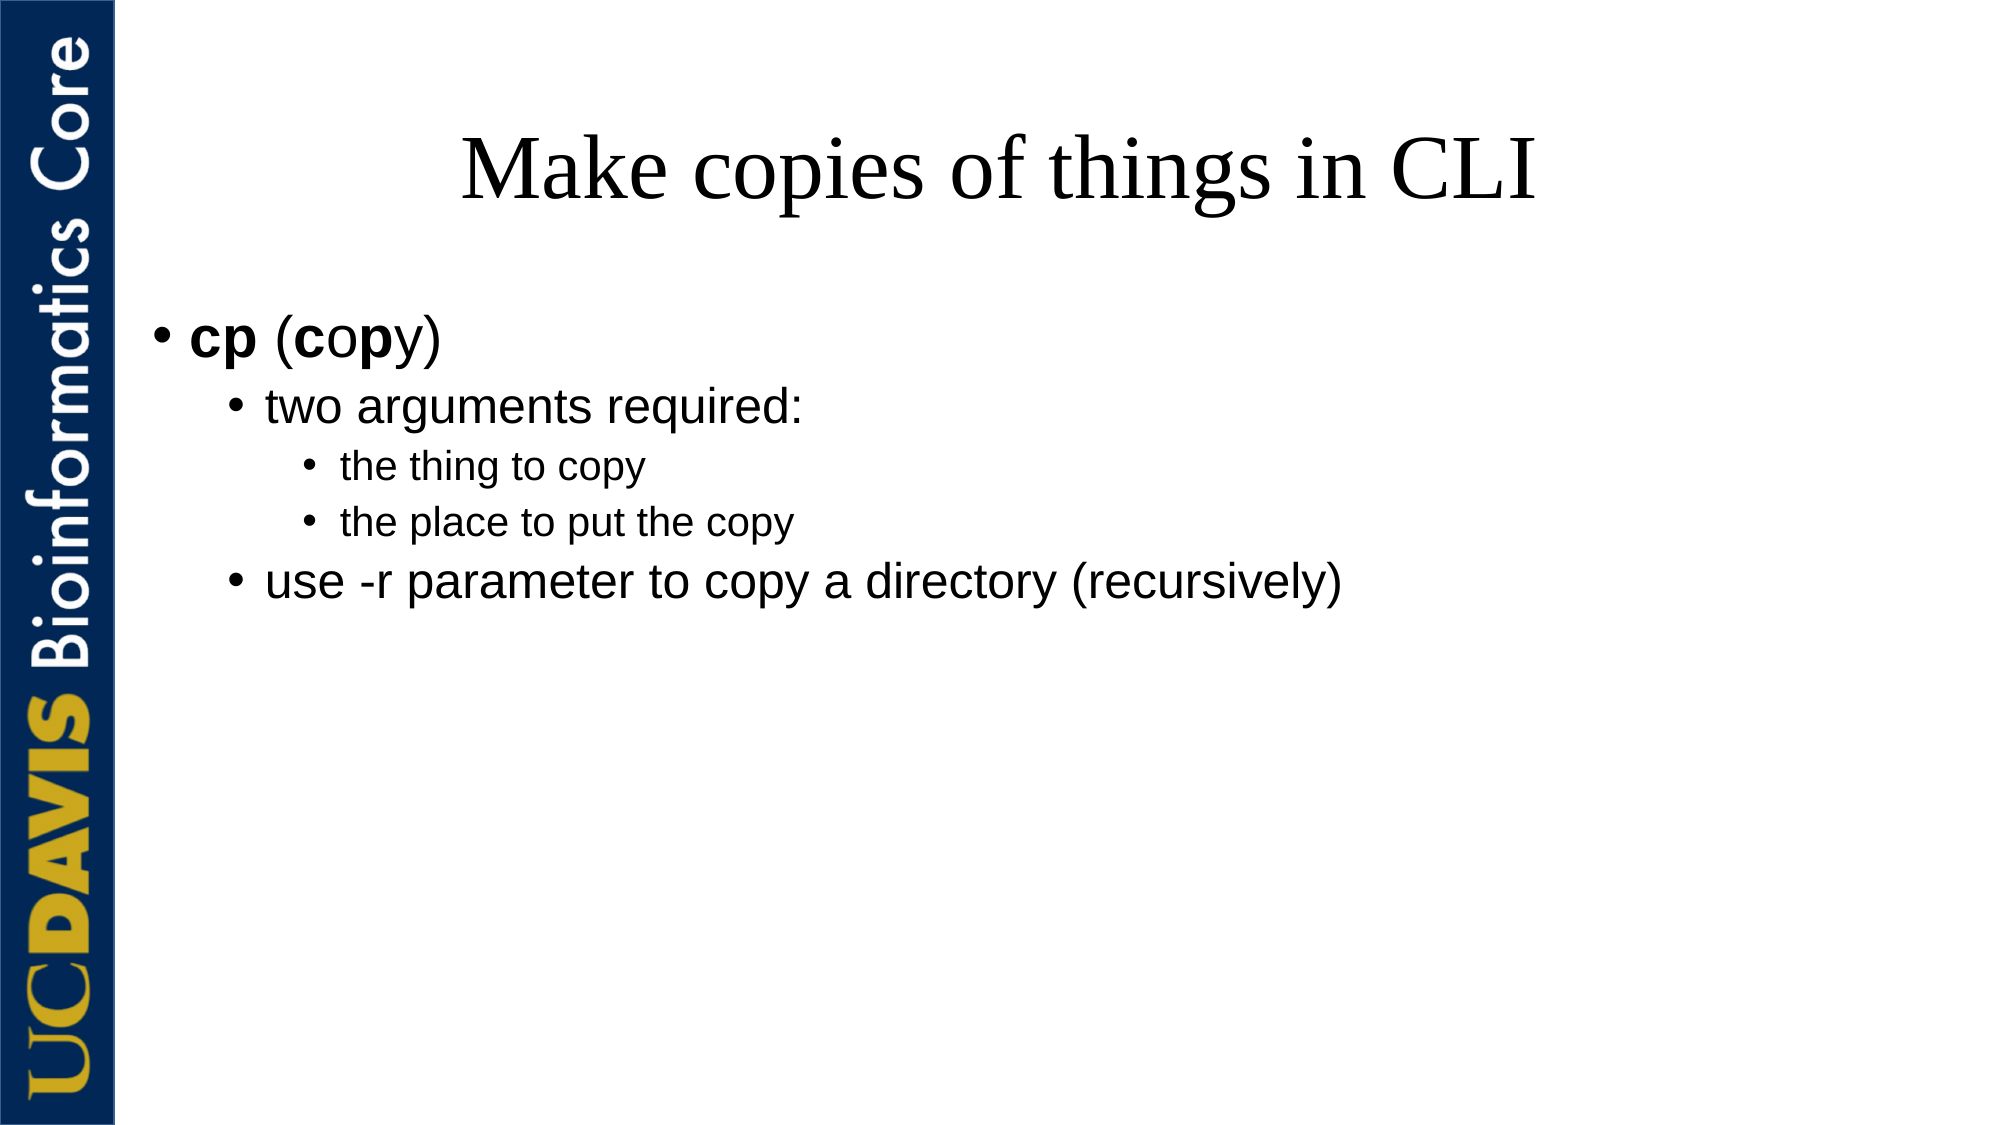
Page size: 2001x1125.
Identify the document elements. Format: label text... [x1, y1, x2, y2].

title Make copies of things in CLI [137, 59, 1863, 278]
picture [8, 0, 112, 1121]
list cp (copy) two arguments required: the thing to copy the place to put the copy use -r parameter to copy a directory (recursively) [137, 299, 1863, 705]
